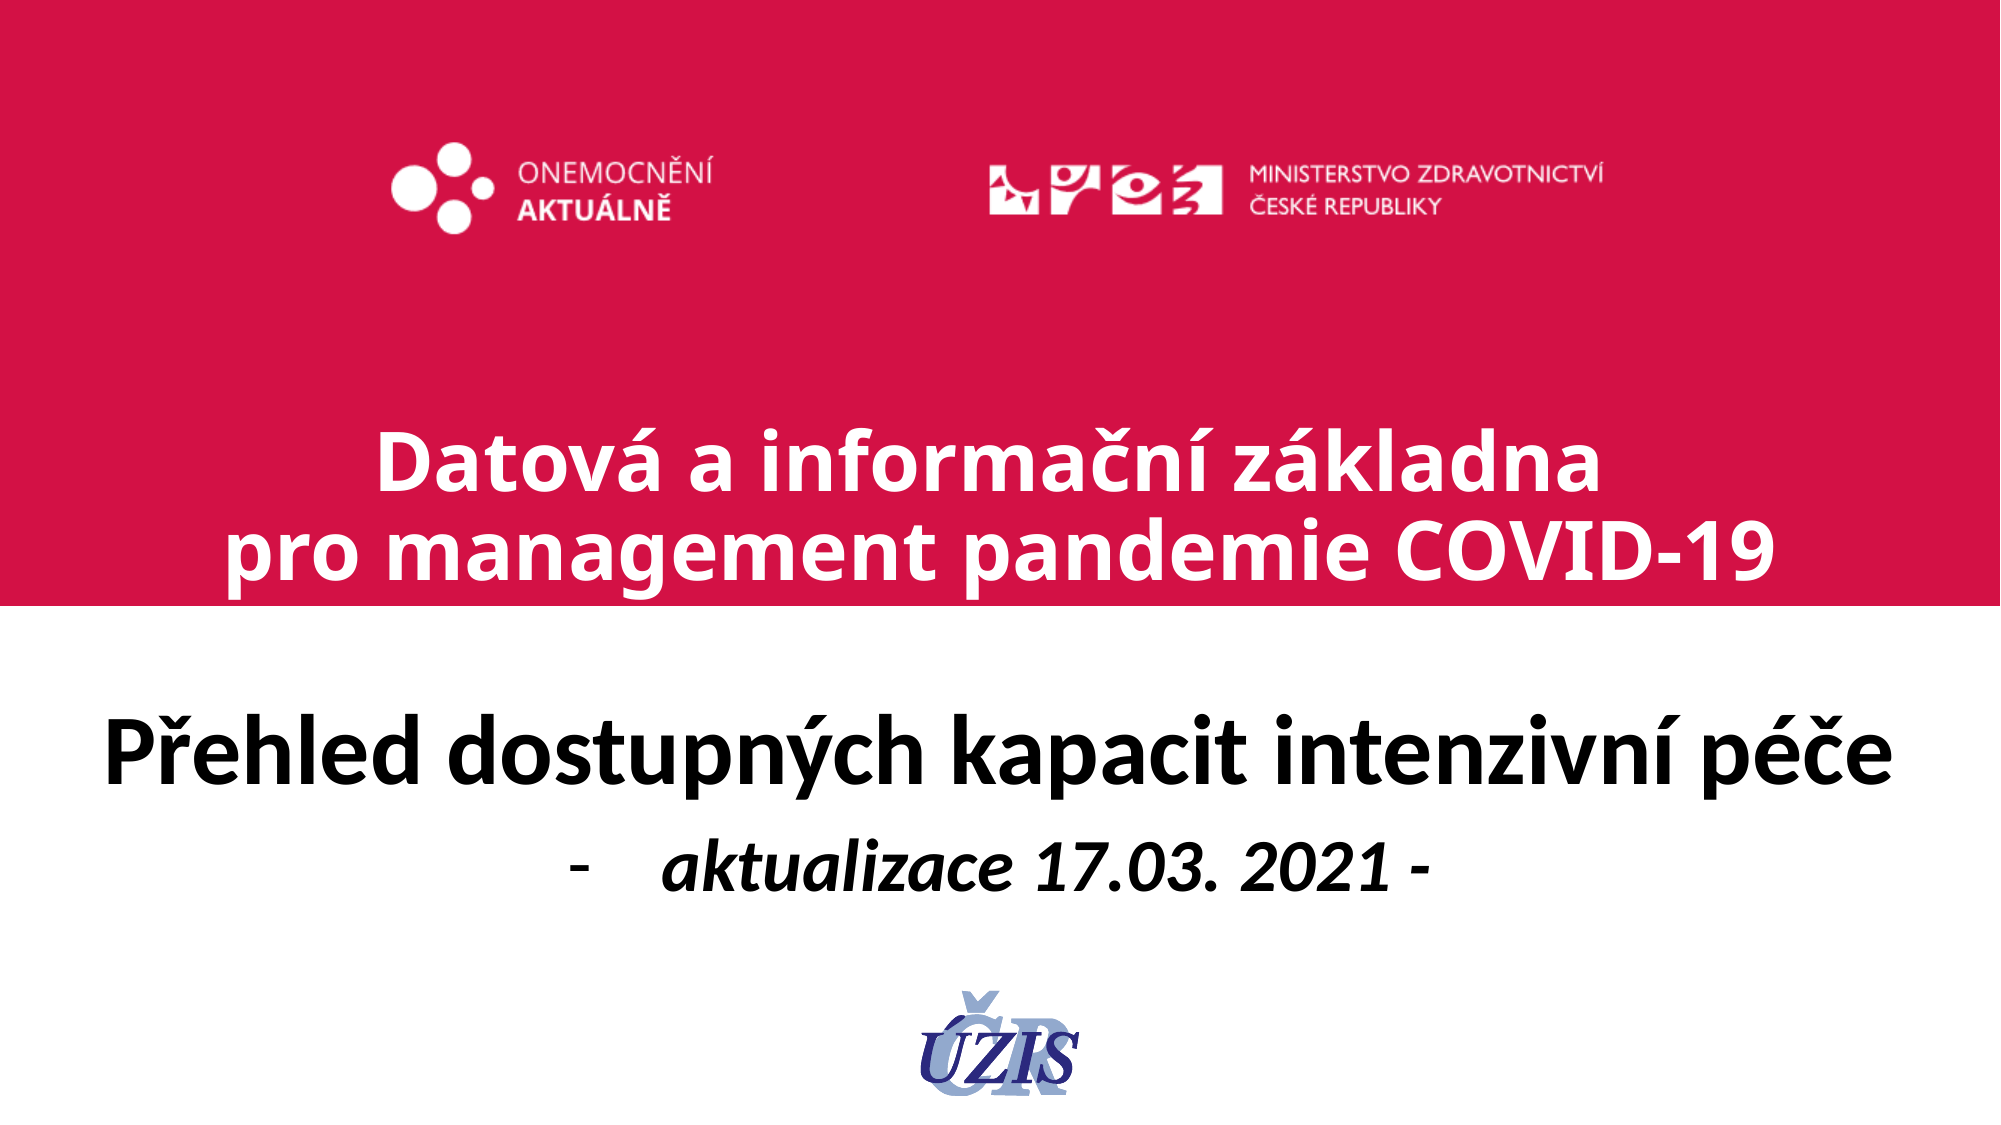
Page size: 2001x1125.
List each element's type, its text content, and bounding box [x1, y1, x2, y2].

title Datová a informační základna pro management pandemie COVID-19 [0, 410, 2000, 606]
subtitle Přehled dostupných kapacit intenzivní péče aktualizace 17.03. 2021 - [69, 674, 1931, 932]
